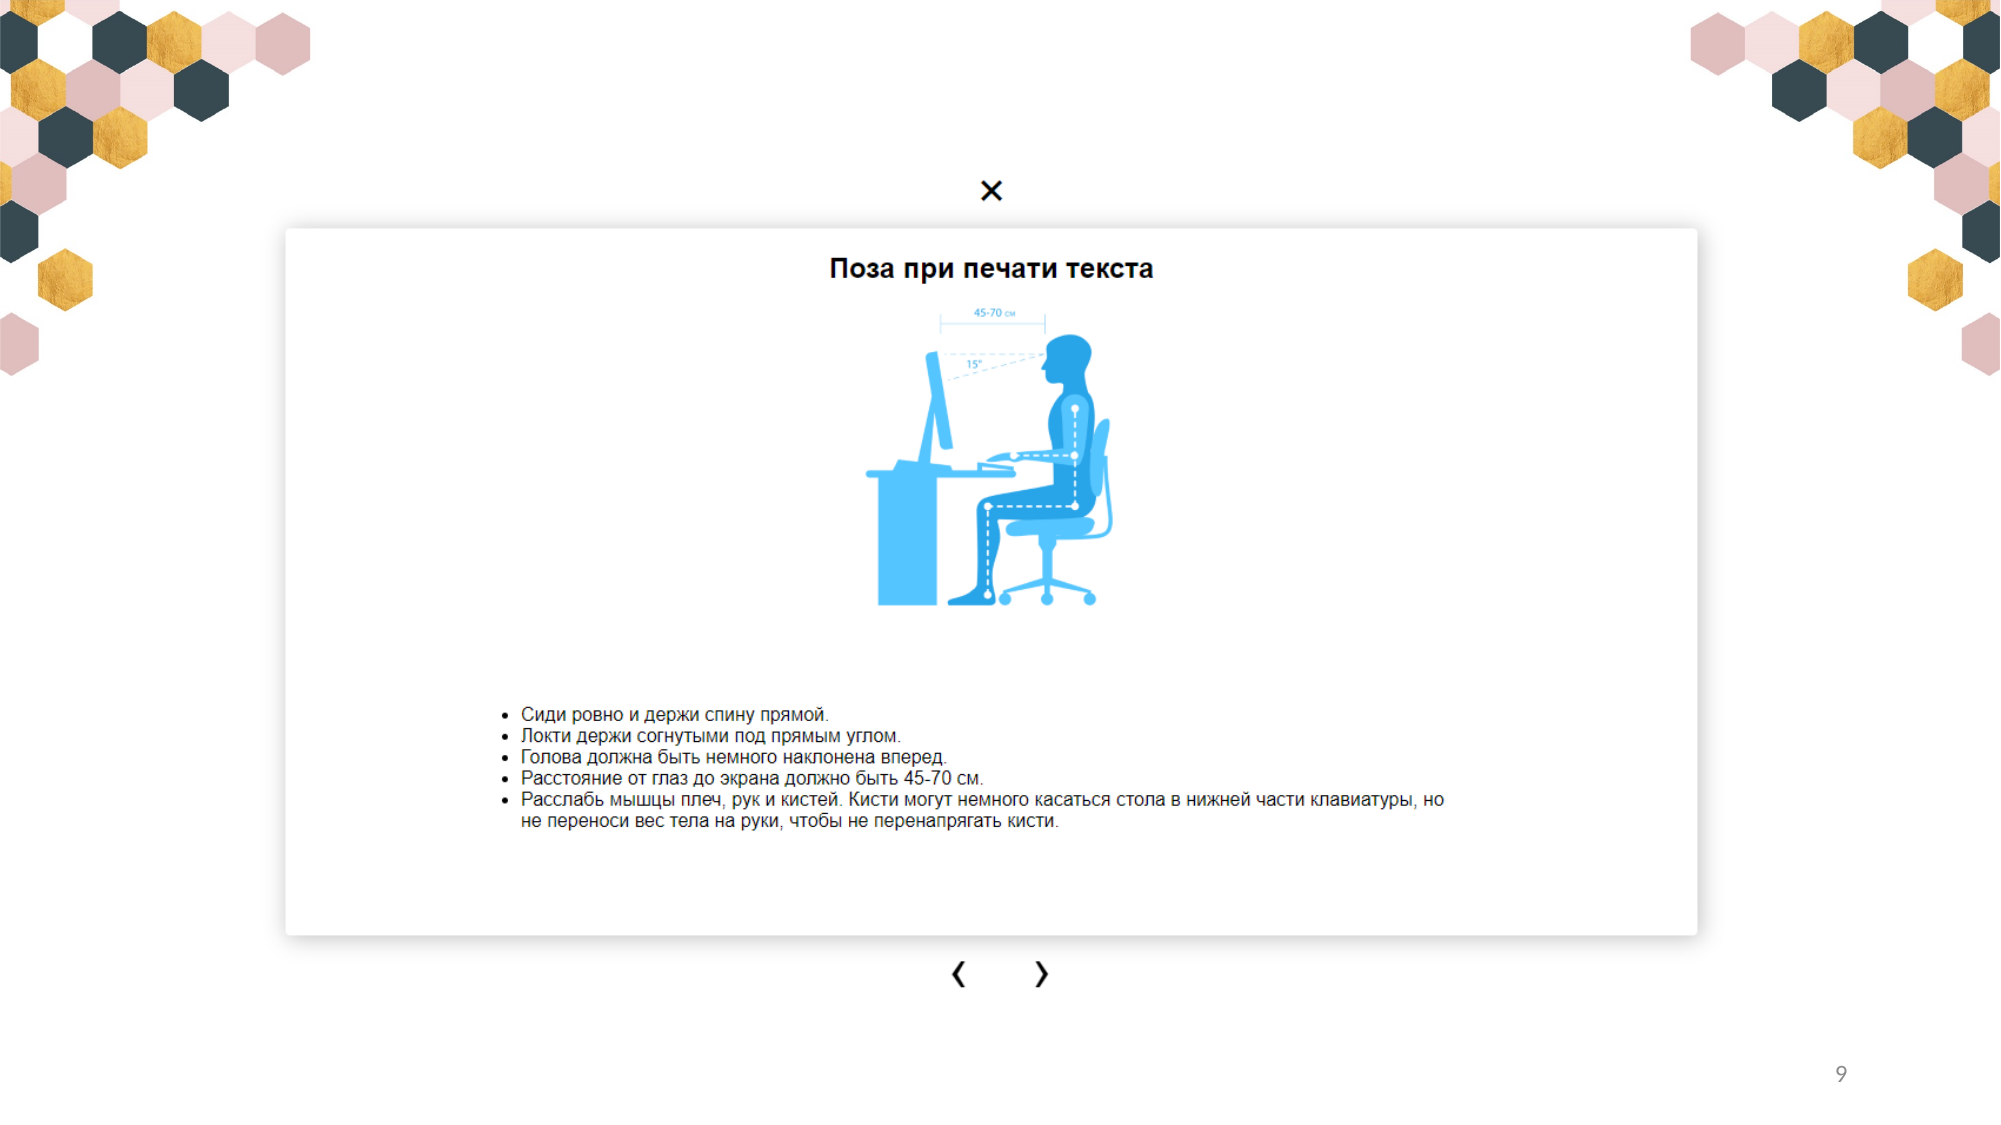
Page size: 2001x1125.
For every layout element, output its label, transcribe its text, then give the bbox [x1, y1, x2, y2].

picture [0, 0, 2000, 1125]
slide_number 9 [1412, 1042, 1863, 1103]
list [215, 133, 1767, 1071]
